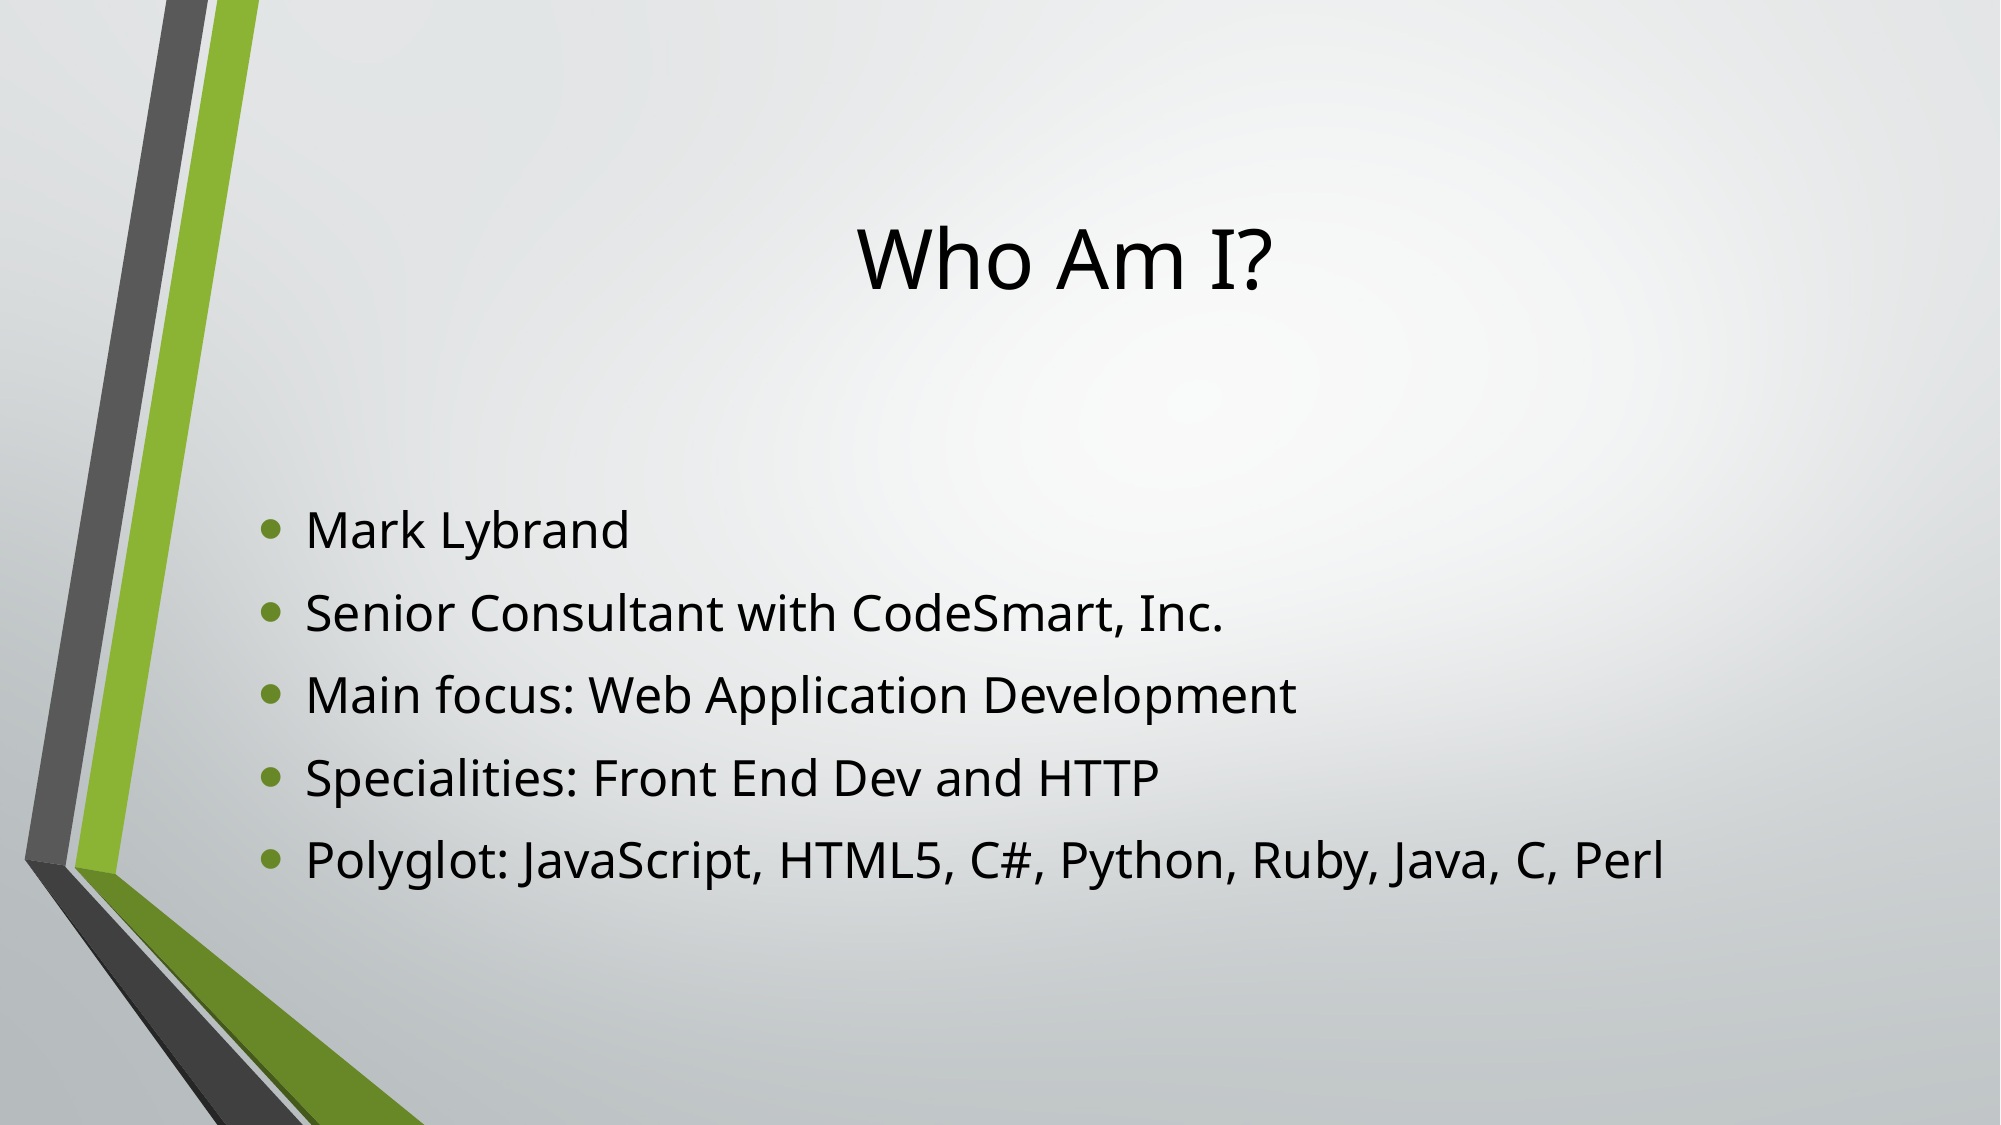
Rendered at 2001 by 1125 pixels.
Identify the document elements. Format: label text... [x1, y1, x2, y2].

title Who Am I? [243, 112, 1887, 400]
list Mark Lybrand Senior Consultant with CodeSmart, Inc. Main focus: Web Application Development Specialities: Front End Dev and HTTP Polyglot: JavaScript, HTML5, C#, Python, Ruby, Java, C, Perl [243, 437, 1887, 950]
